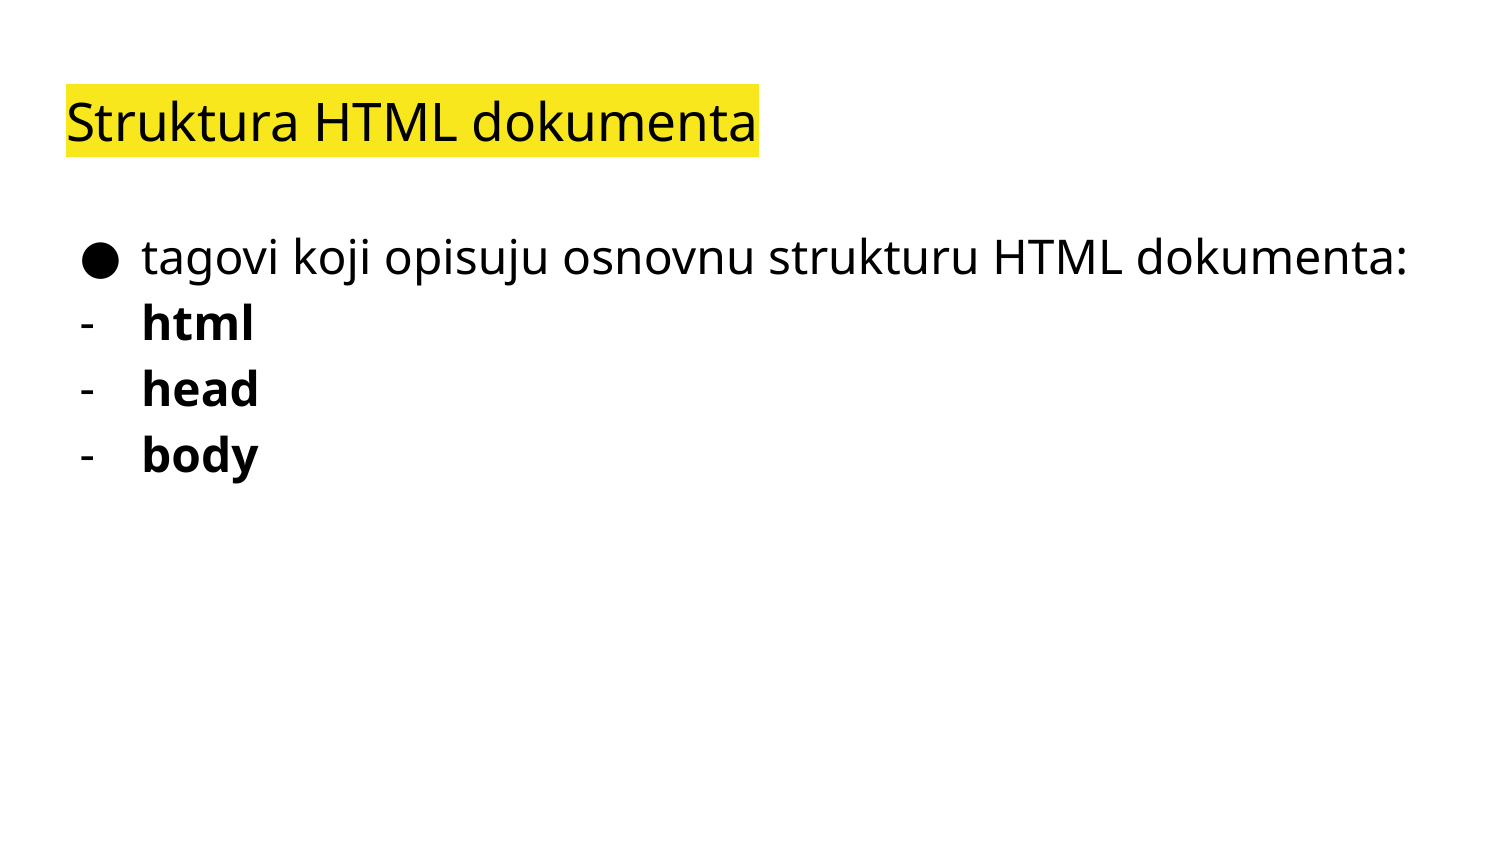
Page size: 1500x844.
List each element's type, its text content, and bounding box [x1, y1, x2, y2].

list tagovi koji opisuju osnovnu strukturu HTML dokumenta: html head body [51, 202, 1449, 750]
title Struktura HTML dokumenta [51, 72, 1449, 167]
